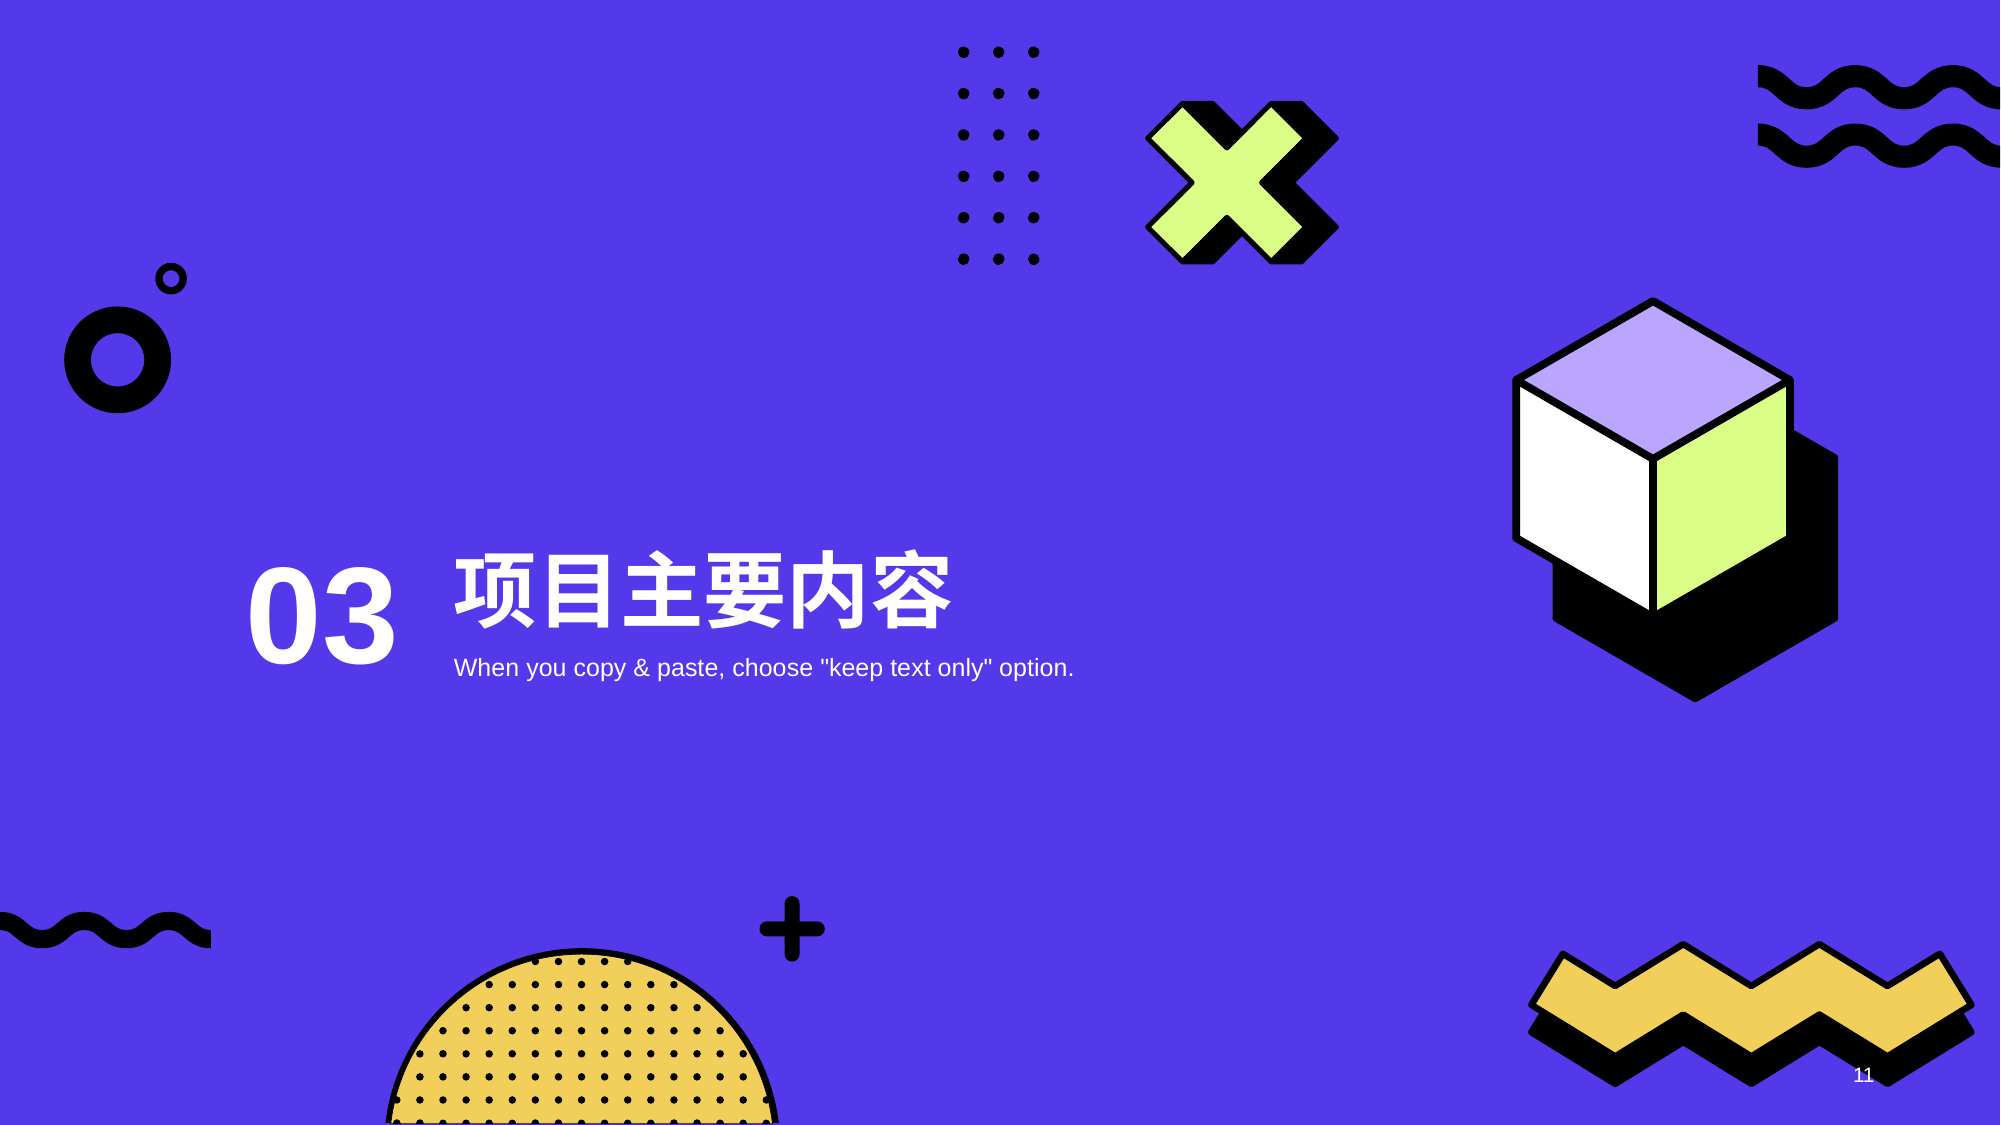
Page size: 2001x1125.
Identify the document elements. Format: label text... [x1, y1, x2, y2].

title 项目主要内容 [438, 450, 1380, 646]
text_box 03 [230, 518, 414, 699]
slide_number 11 [1452, 1056, 1890, 1092]
list When you copy & paste, choose "keep text only" option. [438, 646, 1380, 690]
